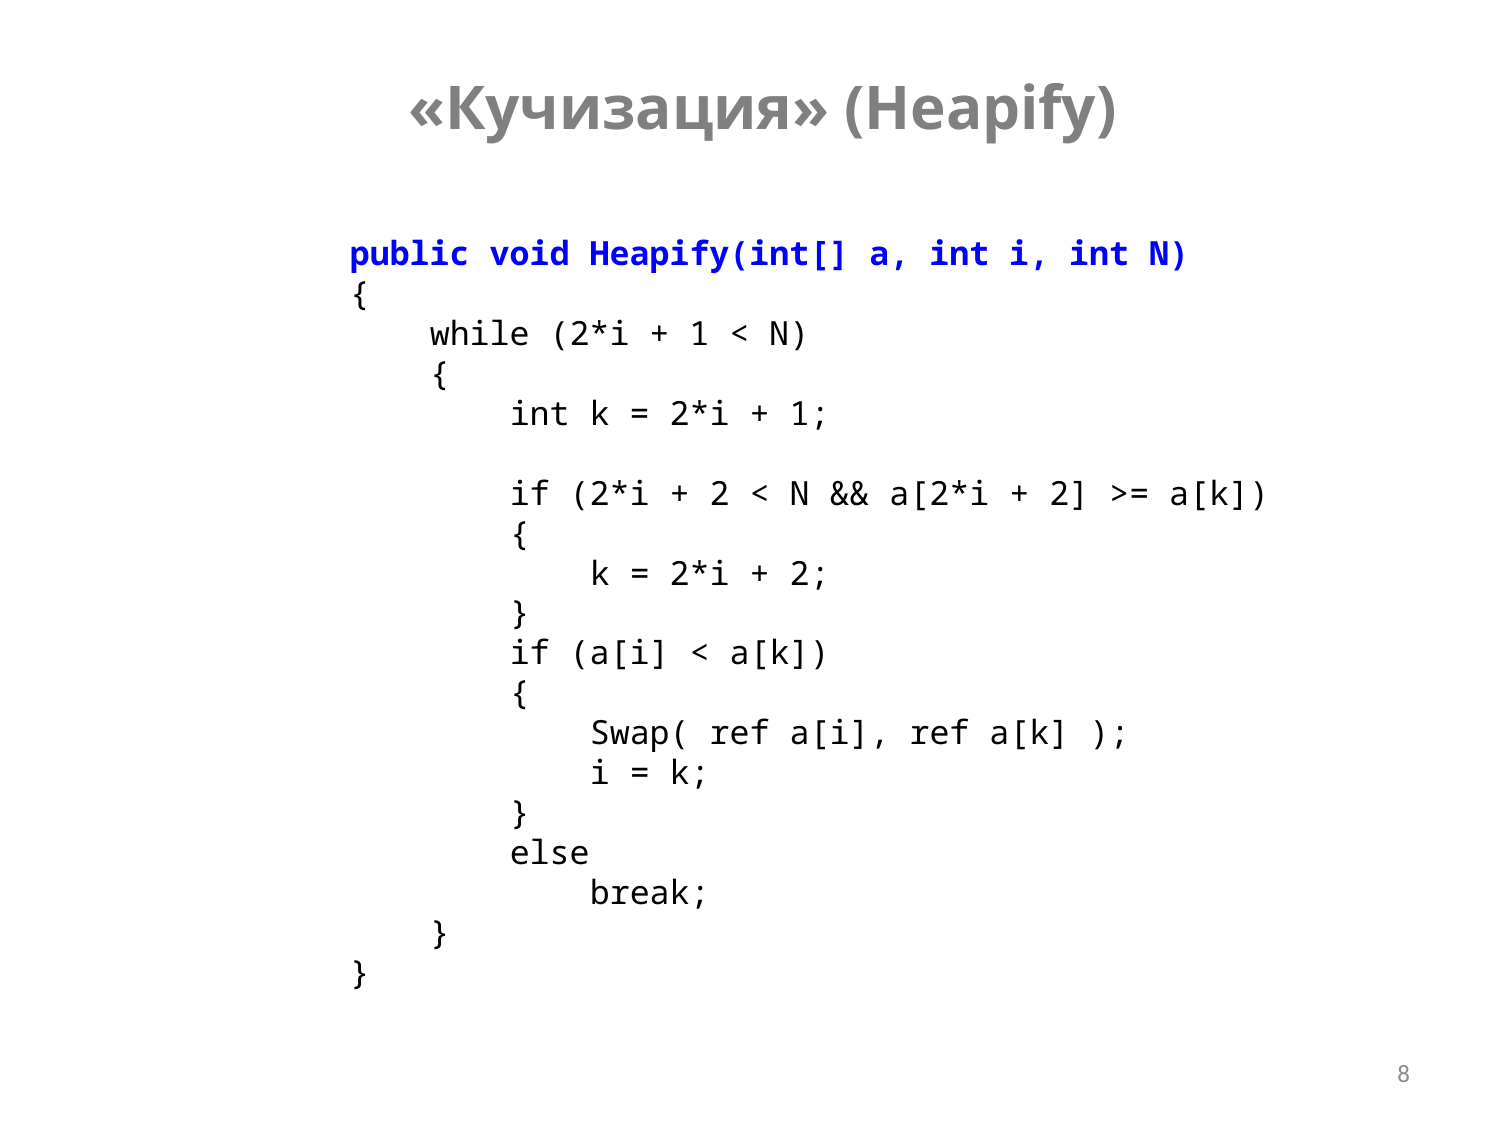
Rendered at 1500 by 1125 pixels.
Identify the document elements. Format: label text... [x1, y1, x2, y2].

text_box public void Heapify(int[] a, int i, int N) { while (2*i + 1 < N) { int k = 2*i + 1; if (2*i + 2 < N && a[2*i + 2] >= a[k]) { k = 2*i + 2; } if (a[i] < a[k]) { Swap( ref a[i], ref a[k] ); i = k; } else break; } } [174, 224, 1338, 999]
slide_number 8 [1074, 1042, 1425, 1103]
text_box «Кучизация» (Heapify) [150, 62, 1375, 150]
